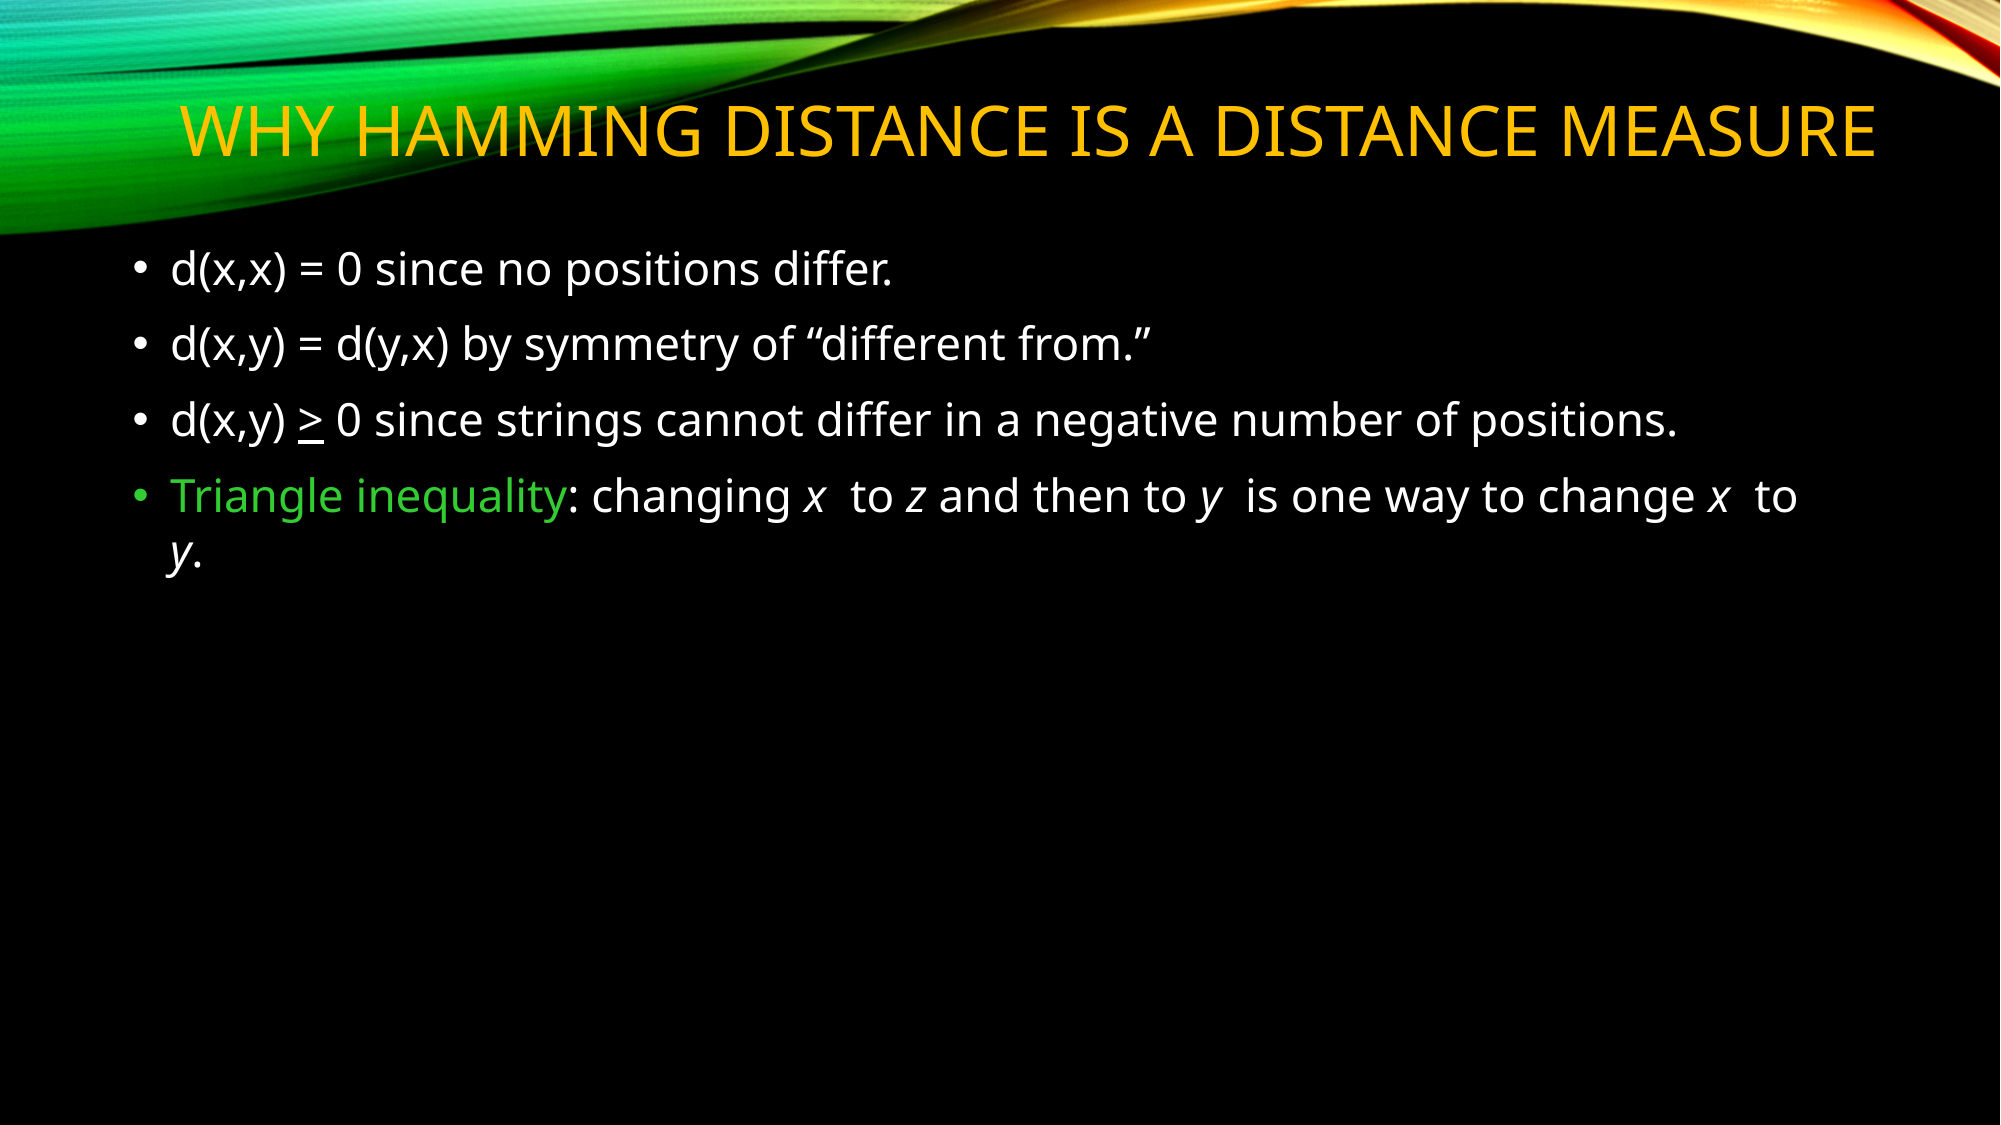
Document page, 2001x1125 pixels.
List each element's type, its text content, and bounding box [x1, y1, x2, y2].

picture [0, 0, 2000, 237]
list d(x,x) = 0 since no positions differ. d(x,y) = d(y,x) by symmetry of “different from.” d(x,y) > 0 since strings cannot differ in a negative number of positions. Triangle inequality: changing x to z and then to y is one way to change x to y. [117, 231, 1818, 1032]
title Why Hamming Distance Is a Distance Measure [26, 62, 1895, 205]
